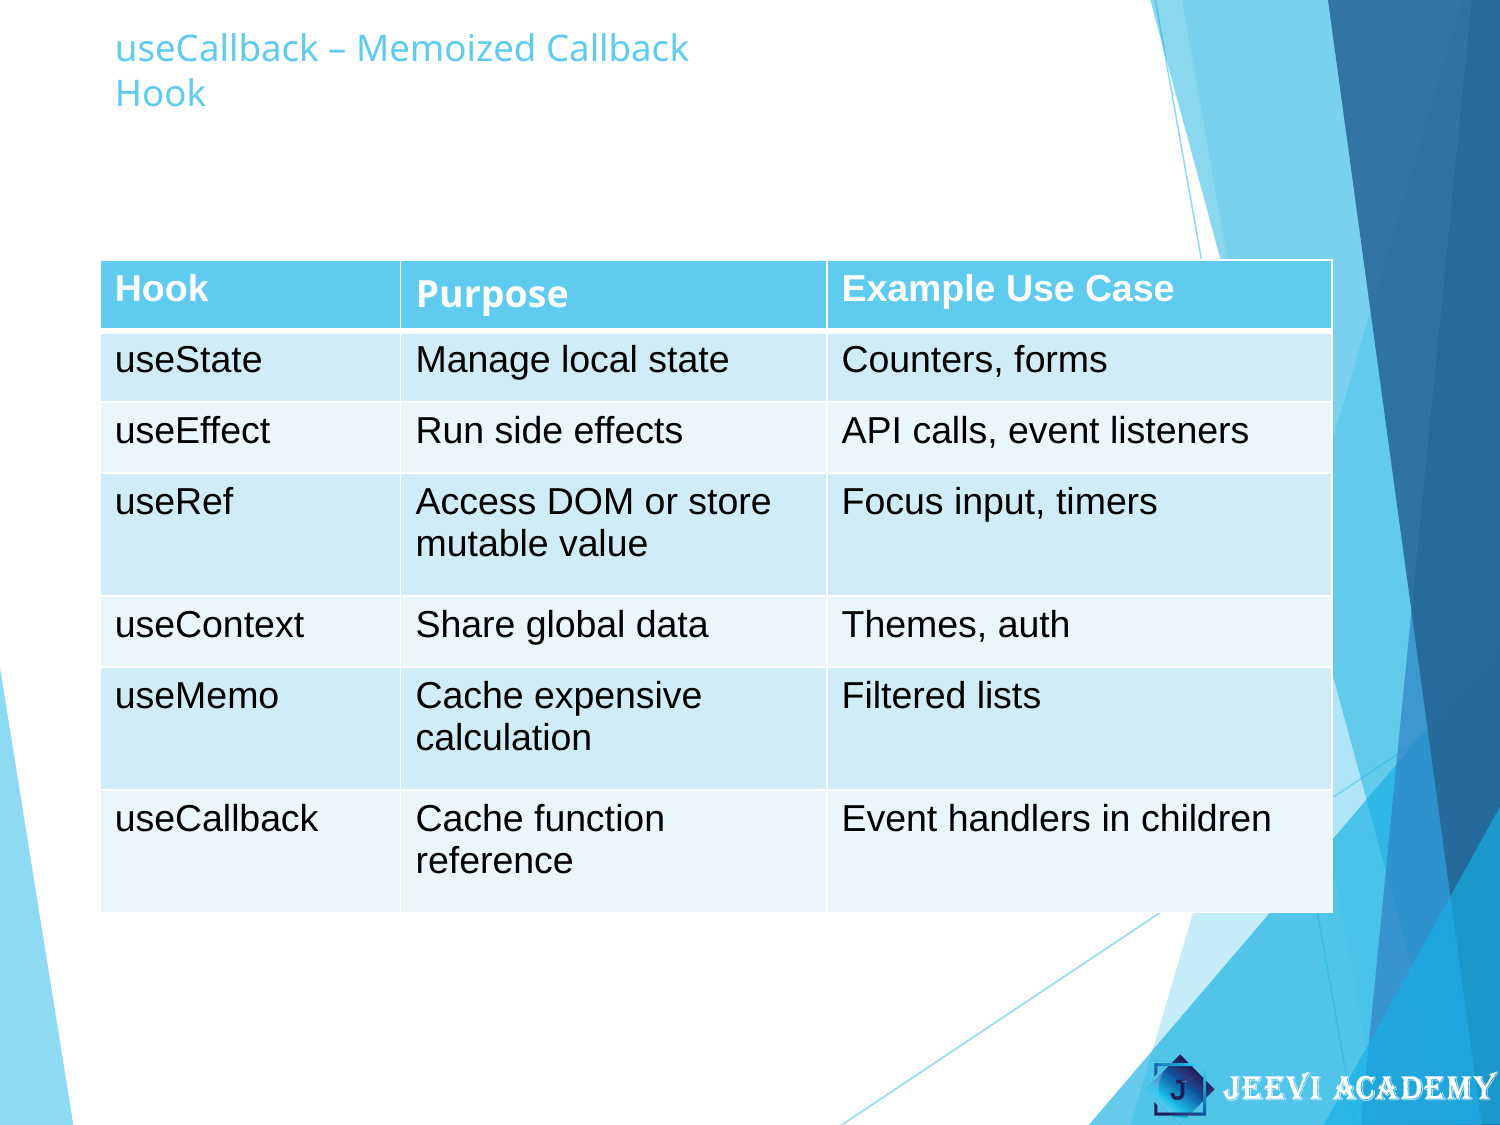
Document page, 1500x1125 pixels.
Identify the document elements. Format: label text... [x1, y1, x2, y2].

picture [1141, 1050, 1500, 1125]
table_cell Focus input, timers [828, 474, 1331, 595]
table_cell useRef [101, 474, 400, 595]
table_cell Counters, forms [828, 334, 1331, 401]
table_header Purpose [401, 261, 826, 328]
title useCallback – Memoized Callback Hook [99, 17, 1291, 121]
table_cell API calls, event listeners [828, 403, 1331, 472]
table_cell Filtered lists [828, 668, 1331, 789]
table_cell Access DOM or store mutable value [401, 474, 826, 595]
table_cell useCallback [101, 791, 400, 912]
table_cell useMemo [101, 668, 400, 789]
table_cell useContext [101, 597, 400, 666]
table_cell useState [101, 334, 400, 401]
table_cell useEffect [101, 403, 400, 472]
table_cell Manage local state [401, 334, 826, 401]
table_cell Cache function reference [401, 791, 826, 912]
table_cell Event handlers in children [828, 791, 1331, 912]
table_header Hook [101, 261, 400, 328]
table_header Example Use Case [828, 261, 1331, 328]
table_cell Cache expensive calculation [401, 668, 826, 789]
table_cell Themes, auth [828, 597, 1331, 666]
table_cell Run side effects [401, 403, 826, 472]
table_cell Share global data [401, 597, 826, 666]
